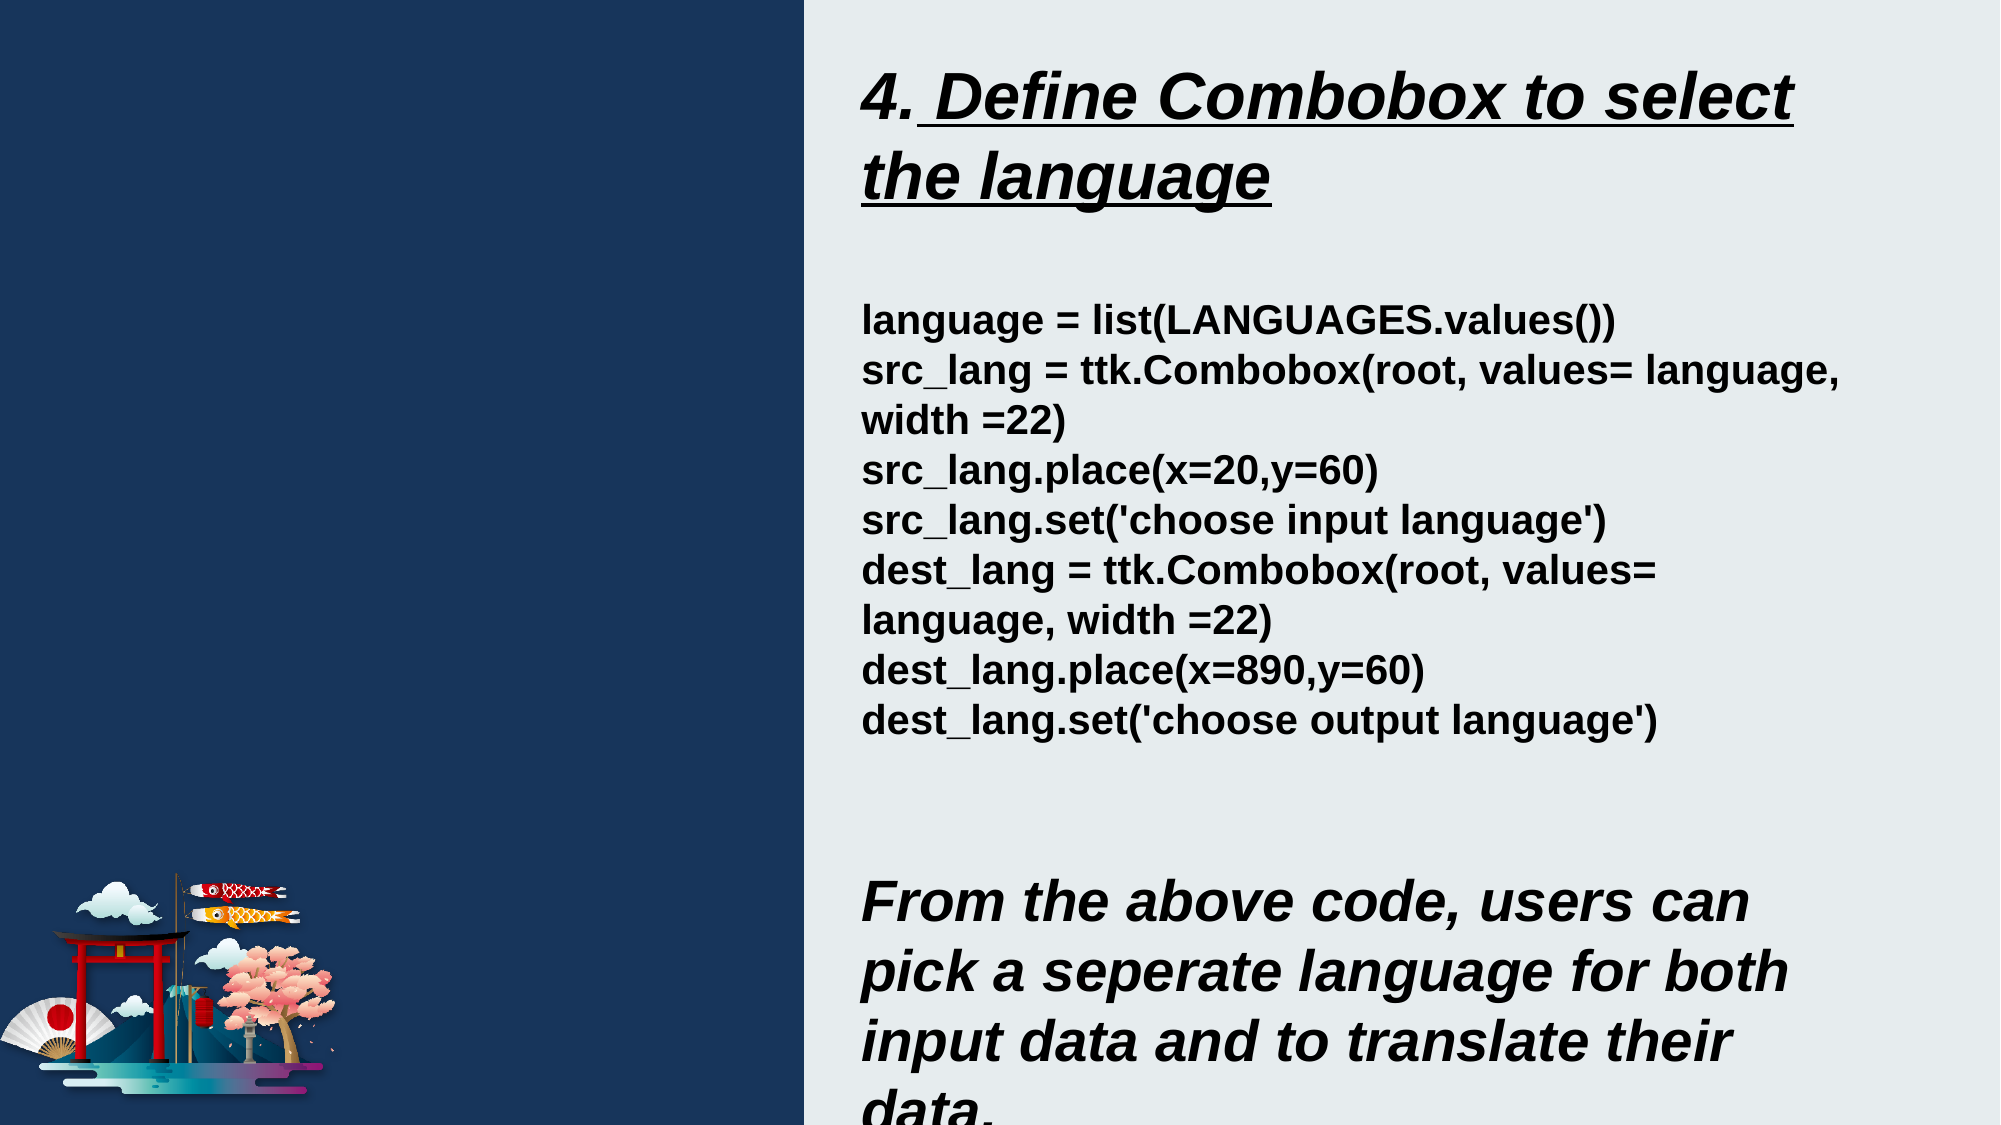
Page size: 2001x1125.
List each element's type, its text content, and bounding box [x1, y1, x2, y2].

picture [0, 873, 335, 1094]
text_box 4. Define Combobox to select the language language = list(LANGUAGES.values()) src_lang = ttk.Combobox(root, values= language, width =22) src_lang.place(x=20,y=60) src_lang.set('choose input language') dest_lang = ttk.Combobox(root, values= language, width =22) dest_lang.place(x=890,y=60) dest_lang.set('choose output language') From the above code, users can pick a seperate language for both input data and to translate their data. [846, 45, 1856, 1125]
